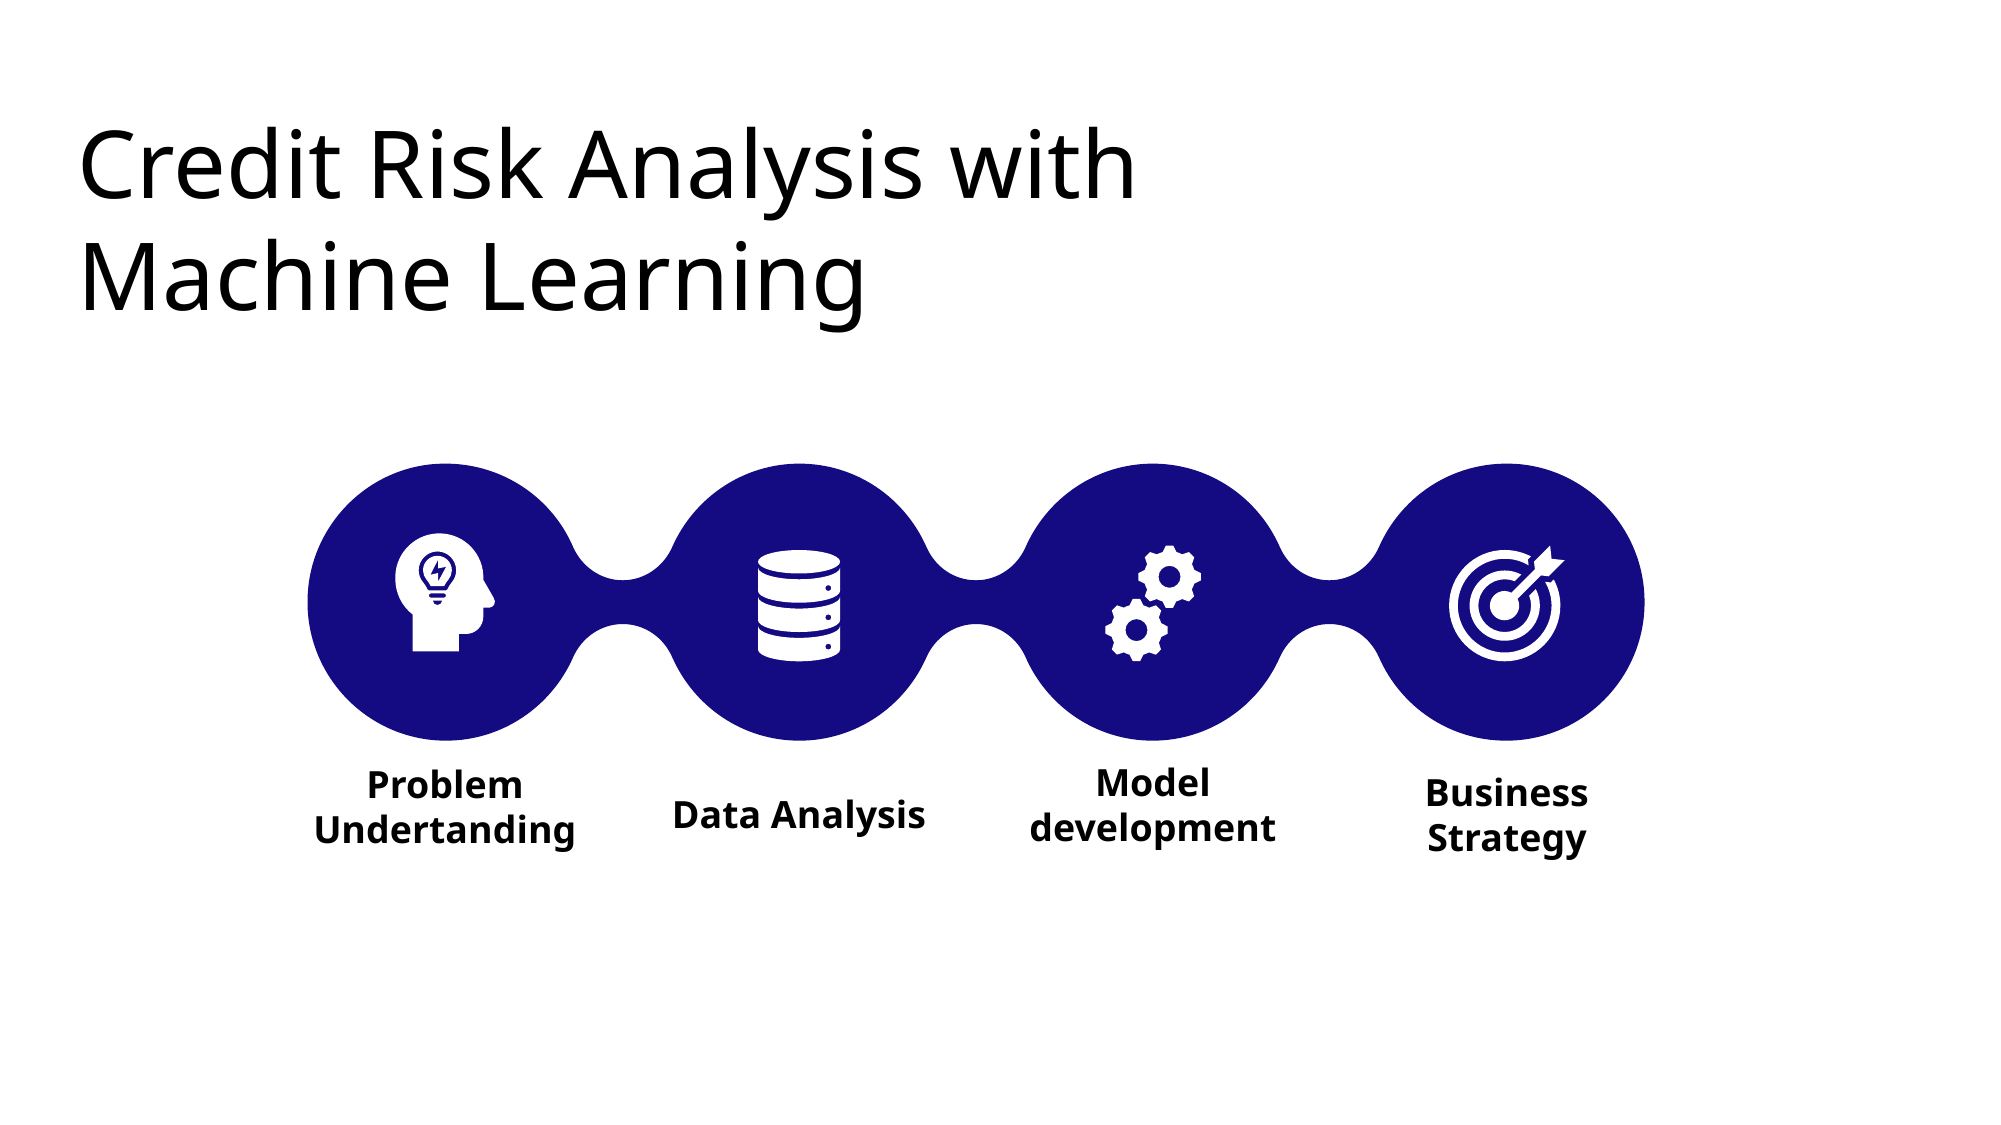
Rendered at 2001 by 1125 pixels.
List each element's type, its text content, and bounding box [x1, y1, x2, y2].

text_box Credit Risk Analysis with Machine Learning [62, 97, 1203, 337]
text_box [1489, 545, 1565, 621]
text_box Business Strategy [1364, 761, 1649, 867]
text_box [757, 550, 841, 662]
text_box [395, 533, 495, 652]
text_box Model development [1010, 751, 1296, 857]
text_box [307, 463, 1645, 741]
text_box [1138, 545, 1201, 608]
text_box [1105, 598, 1168, 662]
text_box [1449, 549, 1561, 662]
text_box Data Analysis [656, 784, 942, 844]
text_box Problem Undertanding [303, 753, 588, 859]
